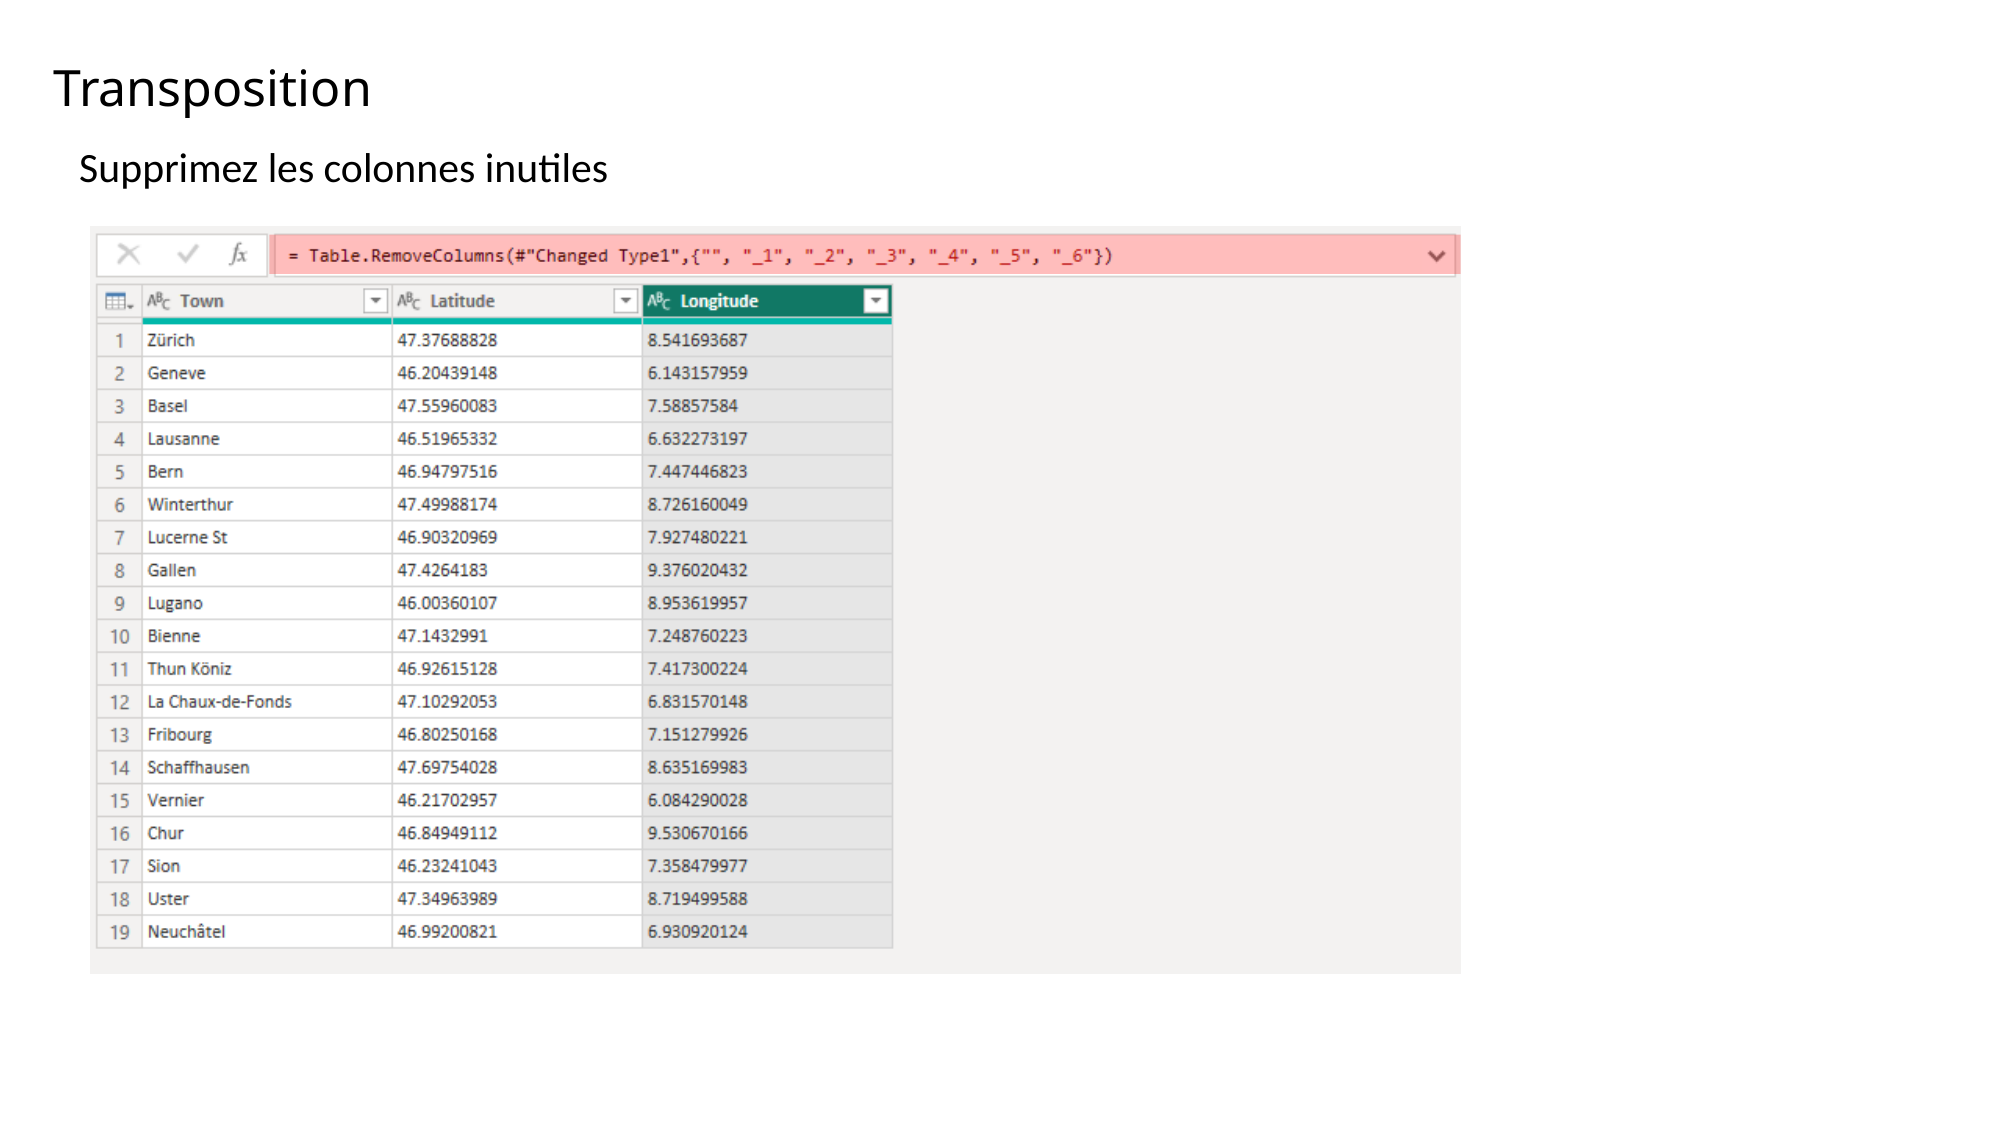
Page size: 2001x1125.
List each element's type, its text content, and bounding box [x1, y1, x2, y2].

text_box Supprimez les colonnes inutiles [64, 132, 624, 198]
text_box Transposition [39, 49, 387, 125]
picture [90, 226, 1461, 974]
